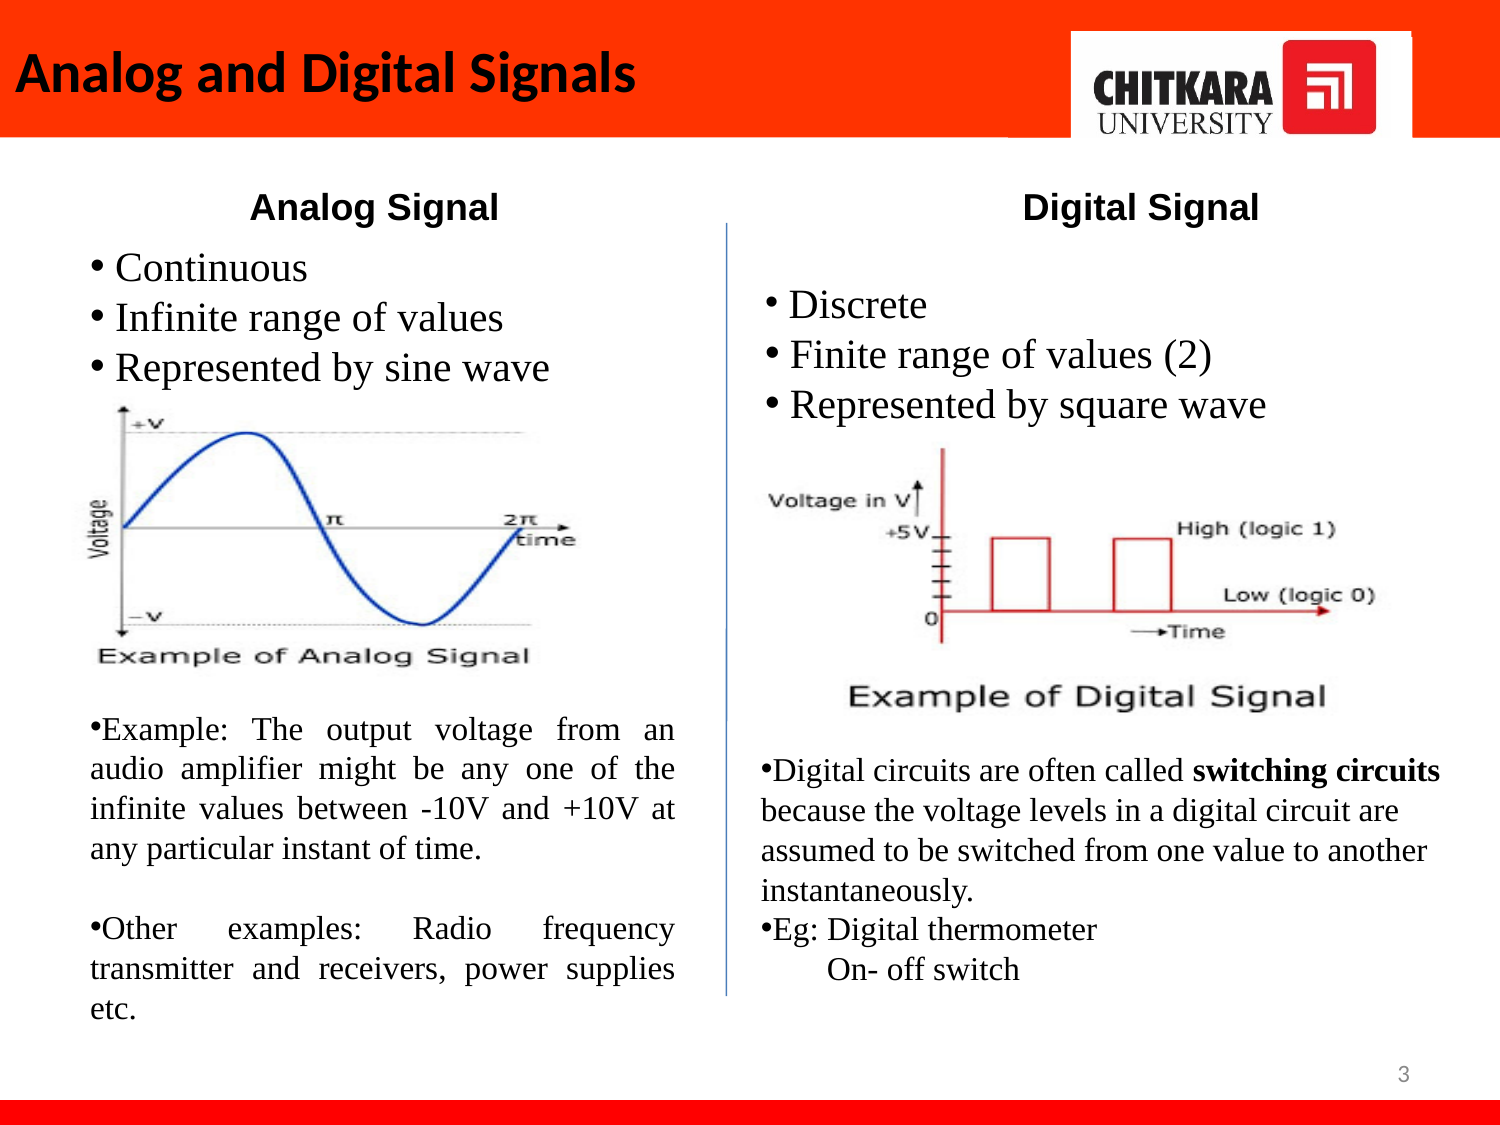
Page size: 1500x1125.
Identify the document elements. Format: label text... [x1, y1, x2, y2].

text_box Discrete Finite range of values (2) Represented by square wave [750, 269, 1301, 409]
text_box Digital circuits are often called switching circuits because the voltage levels in a digital circuit are assumed to be switched from one value to another instantaneously. Eg: Digital thermometer On- off switch [745, 740, 1500, 995]
text_box Digital Signal [1007, 175, 1278, 236]
text_box Example: The output voltage from an audio amplifier might be any one of the infinite values between -10V and +10V at any particular instant of time. Other examples: Radio frequency transmitter and receivers, power supplies etc. [74, 699, 692, 1034]
picture [1074, 37, 1391, 138]
slide_number 3 [1074, 1042, 1425, 1103]
title Analog and Digital Signals [0, 0, 1063, 138]
picture [734, 410, 1401, 743]
text_box Analog Signal [234, 175, 518, 232]
text_box Continuous Infinite range of values Represented by sine wave [75, 232, 692, 398]
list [39, 387, 622, 703]
